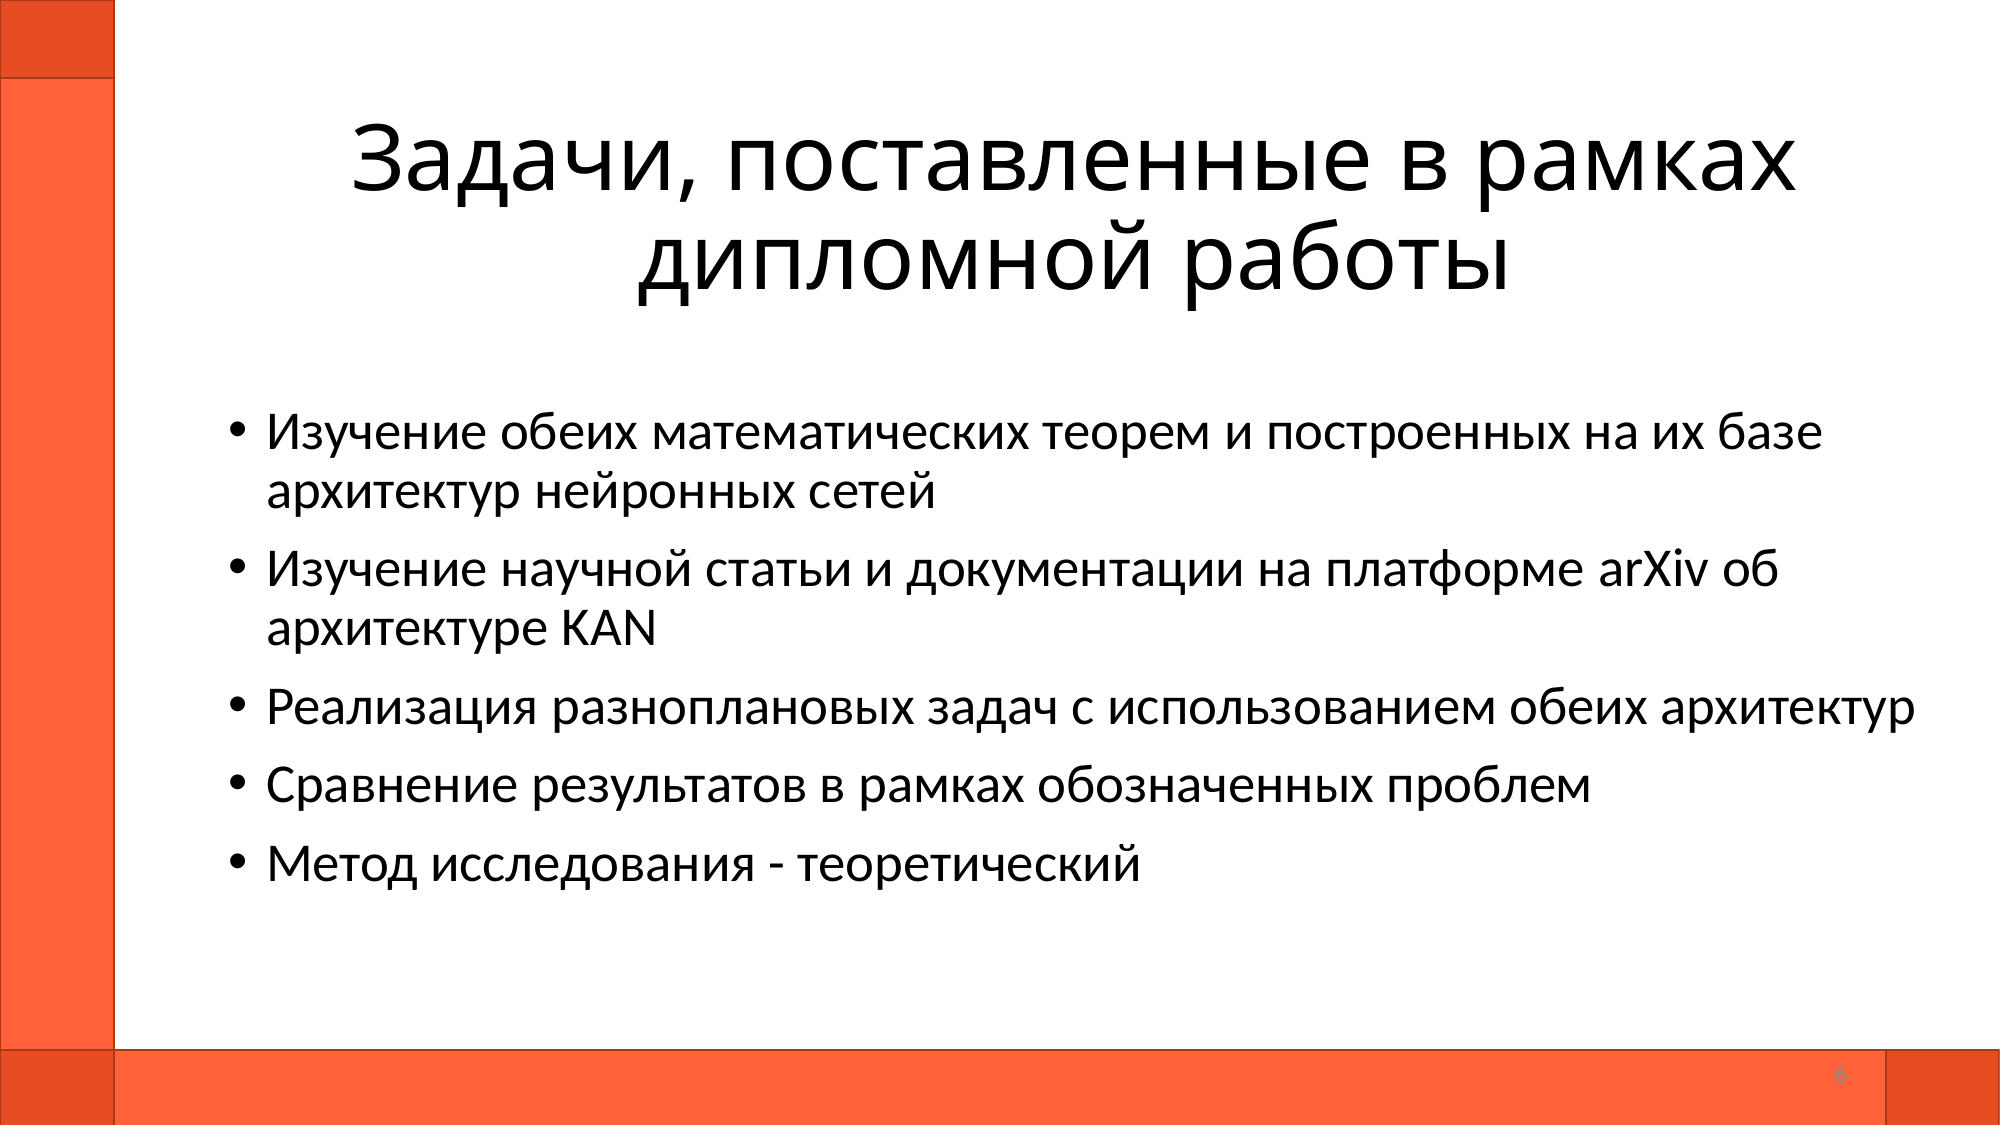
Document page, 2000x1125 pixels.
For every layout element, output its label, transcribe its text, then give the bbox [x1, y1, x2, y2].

list Изучение обеих математических теорем и построенных на их базе архитектур нейронных сетей Изучение научной статьи и документации на платформе arXiv об архитектуре KAN Реализация разноплановых задач с использованием обеих архитектур Сравнение результатов в рамках обозначенных проблем Метод исследования - теоретический [213, 394, 1938, 937]
text_box [1885, 1049, 2000, 1125]
text_box [0, 1049, 115, 1125]
text_box [0, 0, 115, 79]
text_box [0, 79, 115, 1049]
text_box [115, 1049, 1885, 1125]
title Задачи, поставленные в рамках дипломной работы [213, 101, 1938, 320]
slide_number 6 [1412, 1042, 1862, 1103]
